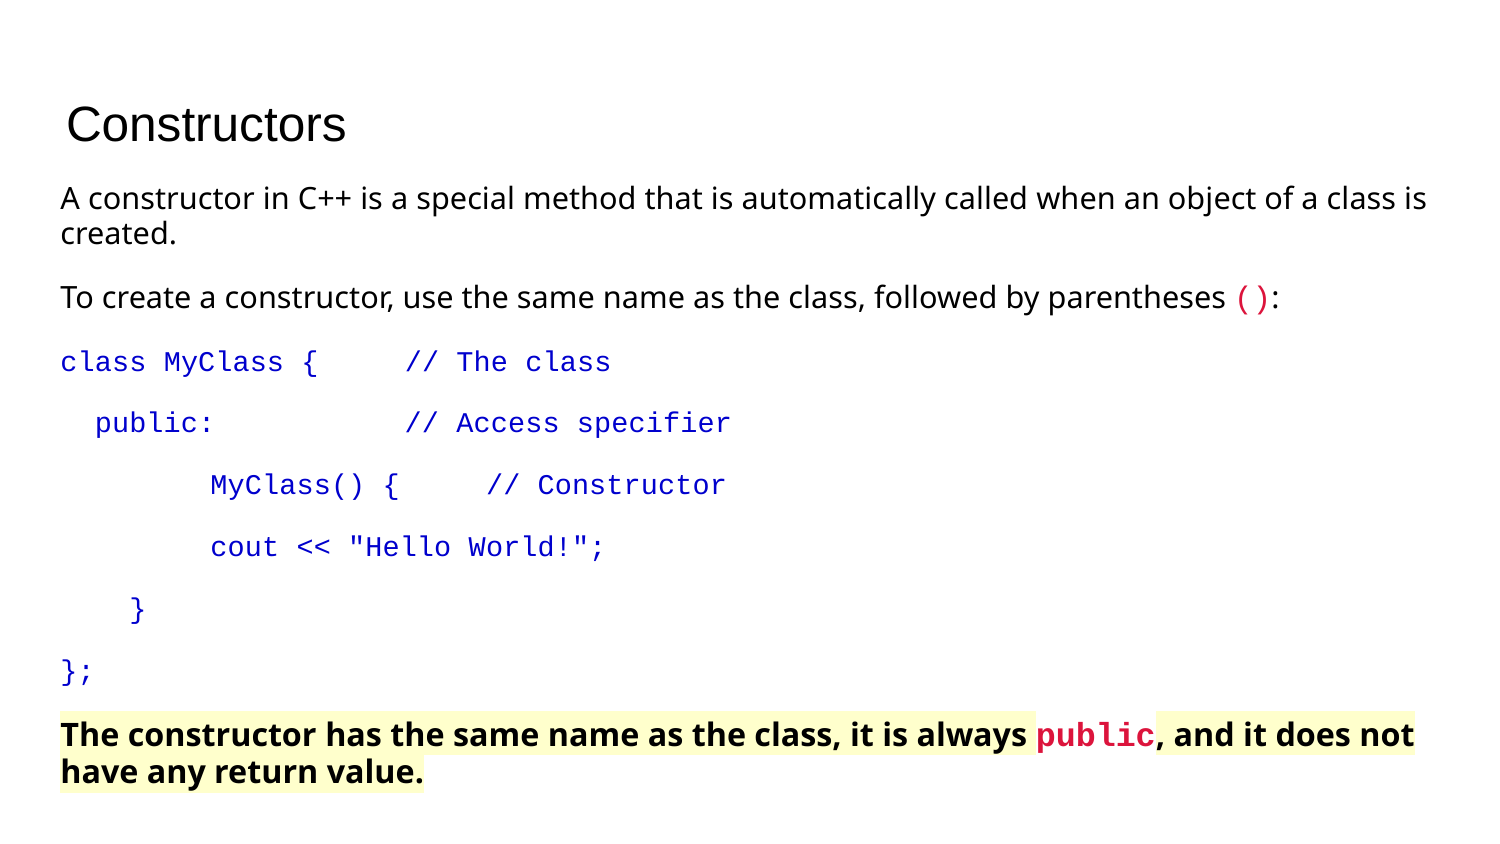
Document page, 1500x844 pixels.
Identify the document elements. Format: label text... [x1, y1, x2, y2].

title Constructors [51, 72, 1449, 167]
list A constructor in C++ is a special method that is automatically called when an object of a class is created. To create a constructor, use the same name as the class, followed by parentheses (): class MyClass { // The class public: // Access specifier MyClass() { // Constructor cout << "Hello World!"; } }; The constructor has the same name as the class, it is always public, and it does not have any return value. [45, 166, 1444, 728]
